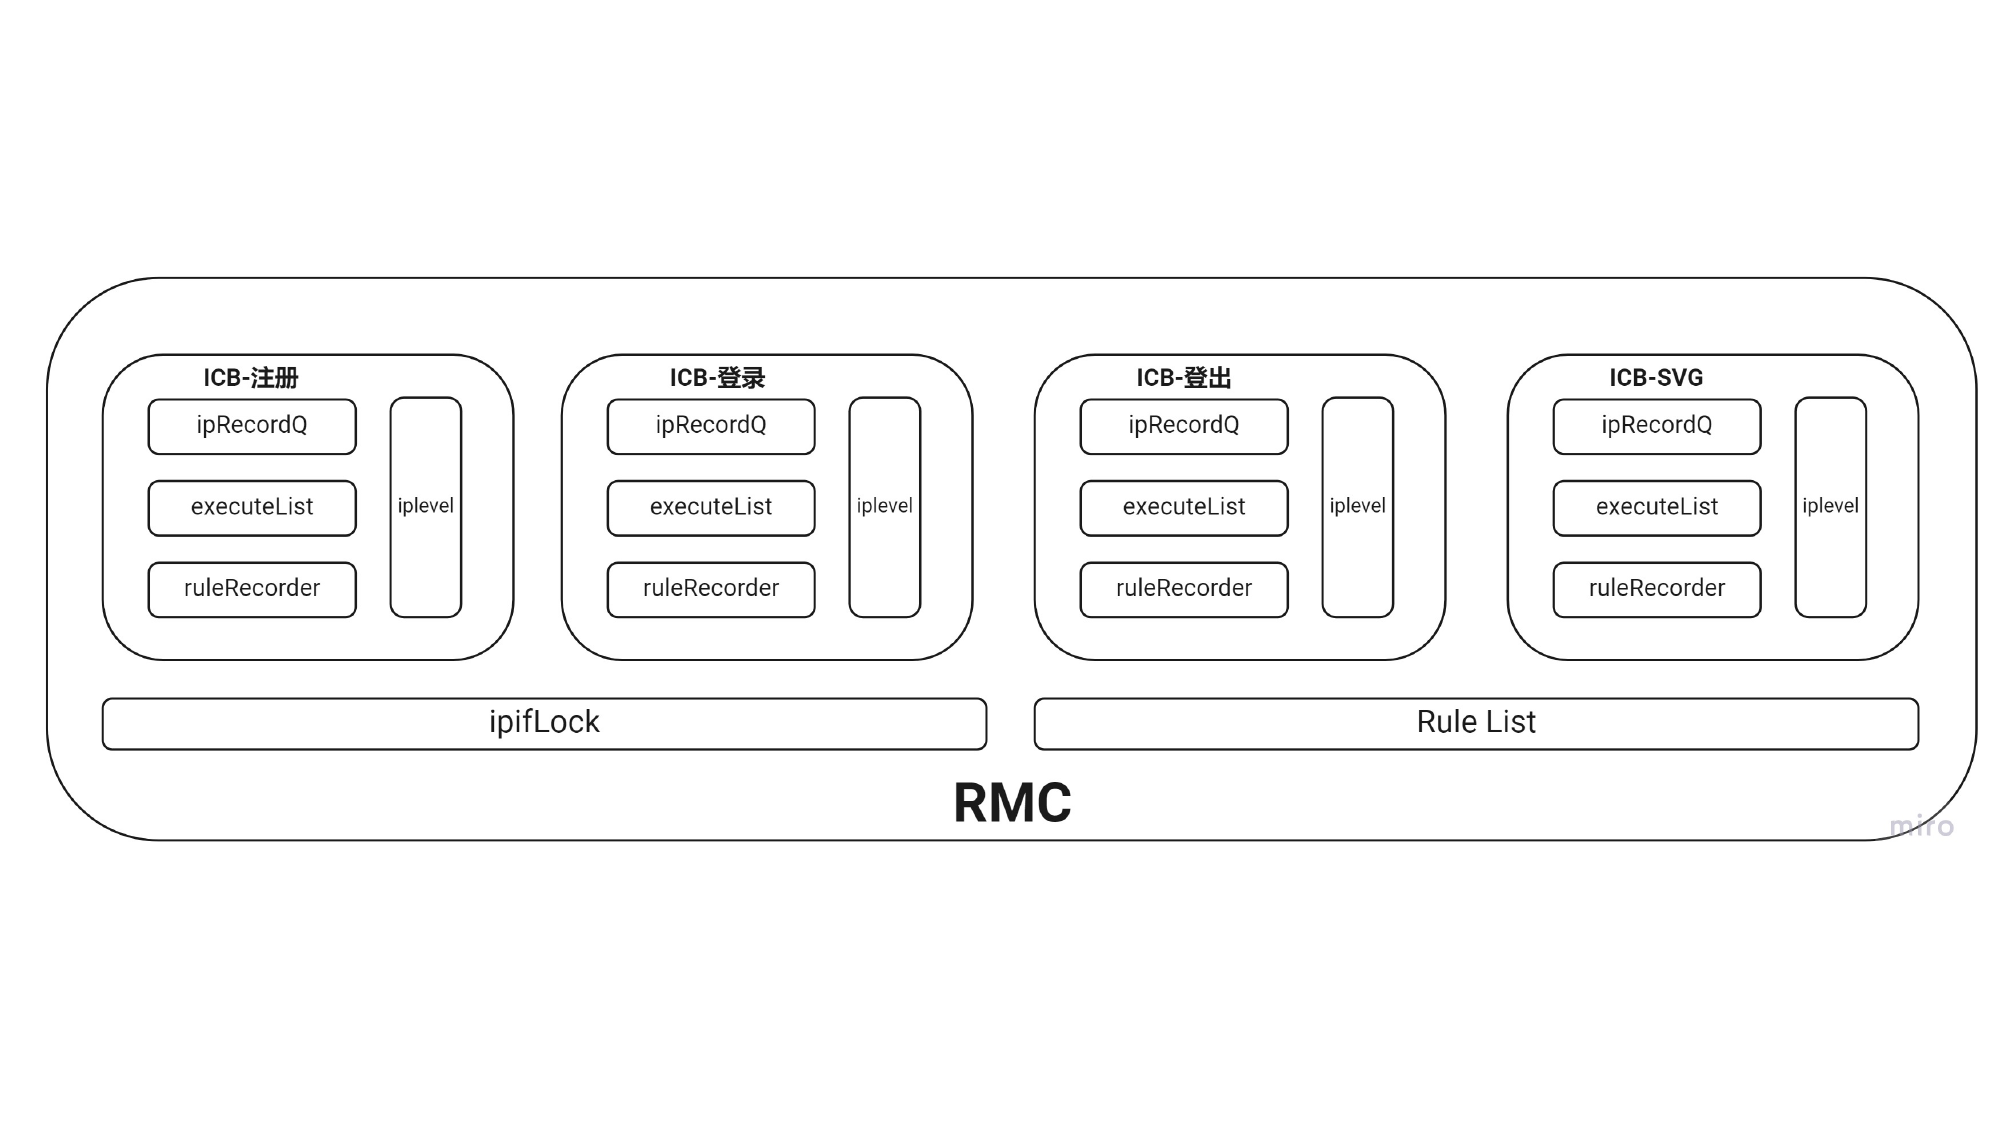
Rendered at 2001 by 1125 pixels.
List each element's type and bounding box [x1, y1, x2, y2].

picture [0, 228, 2000, 882]
